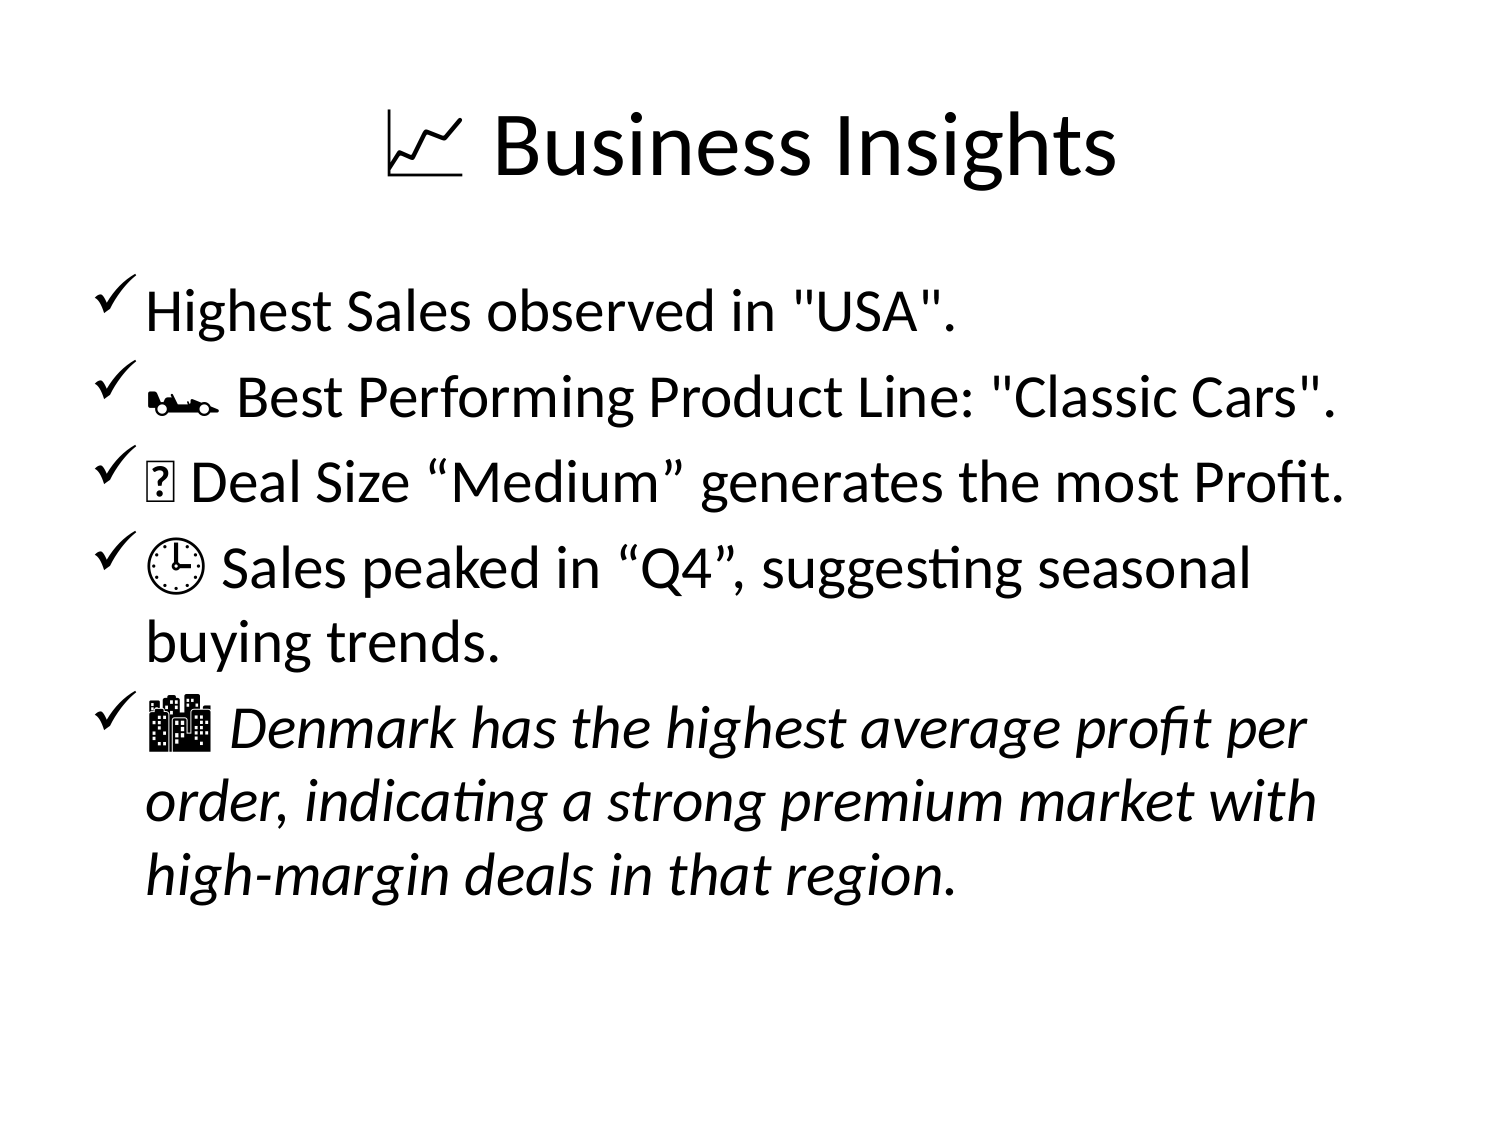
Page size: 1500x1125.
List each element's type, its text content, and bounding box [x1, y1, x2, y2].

title 📈 Business Insights [75, 45, 1425, 233]
list Highest Sales observed in "USA". 🏎 Best Performing Product Line: "Classic Cars". 💼 Deal Size “Medium” generates the most Profit. 🕒 Sales peaked in “Q4”, suggesting seasonal buying trends. 🏙 Denmark has the highest average profit per order, indicating a strong premium market with high-margin deals in that region. [75, 262, 1425, 1005]
